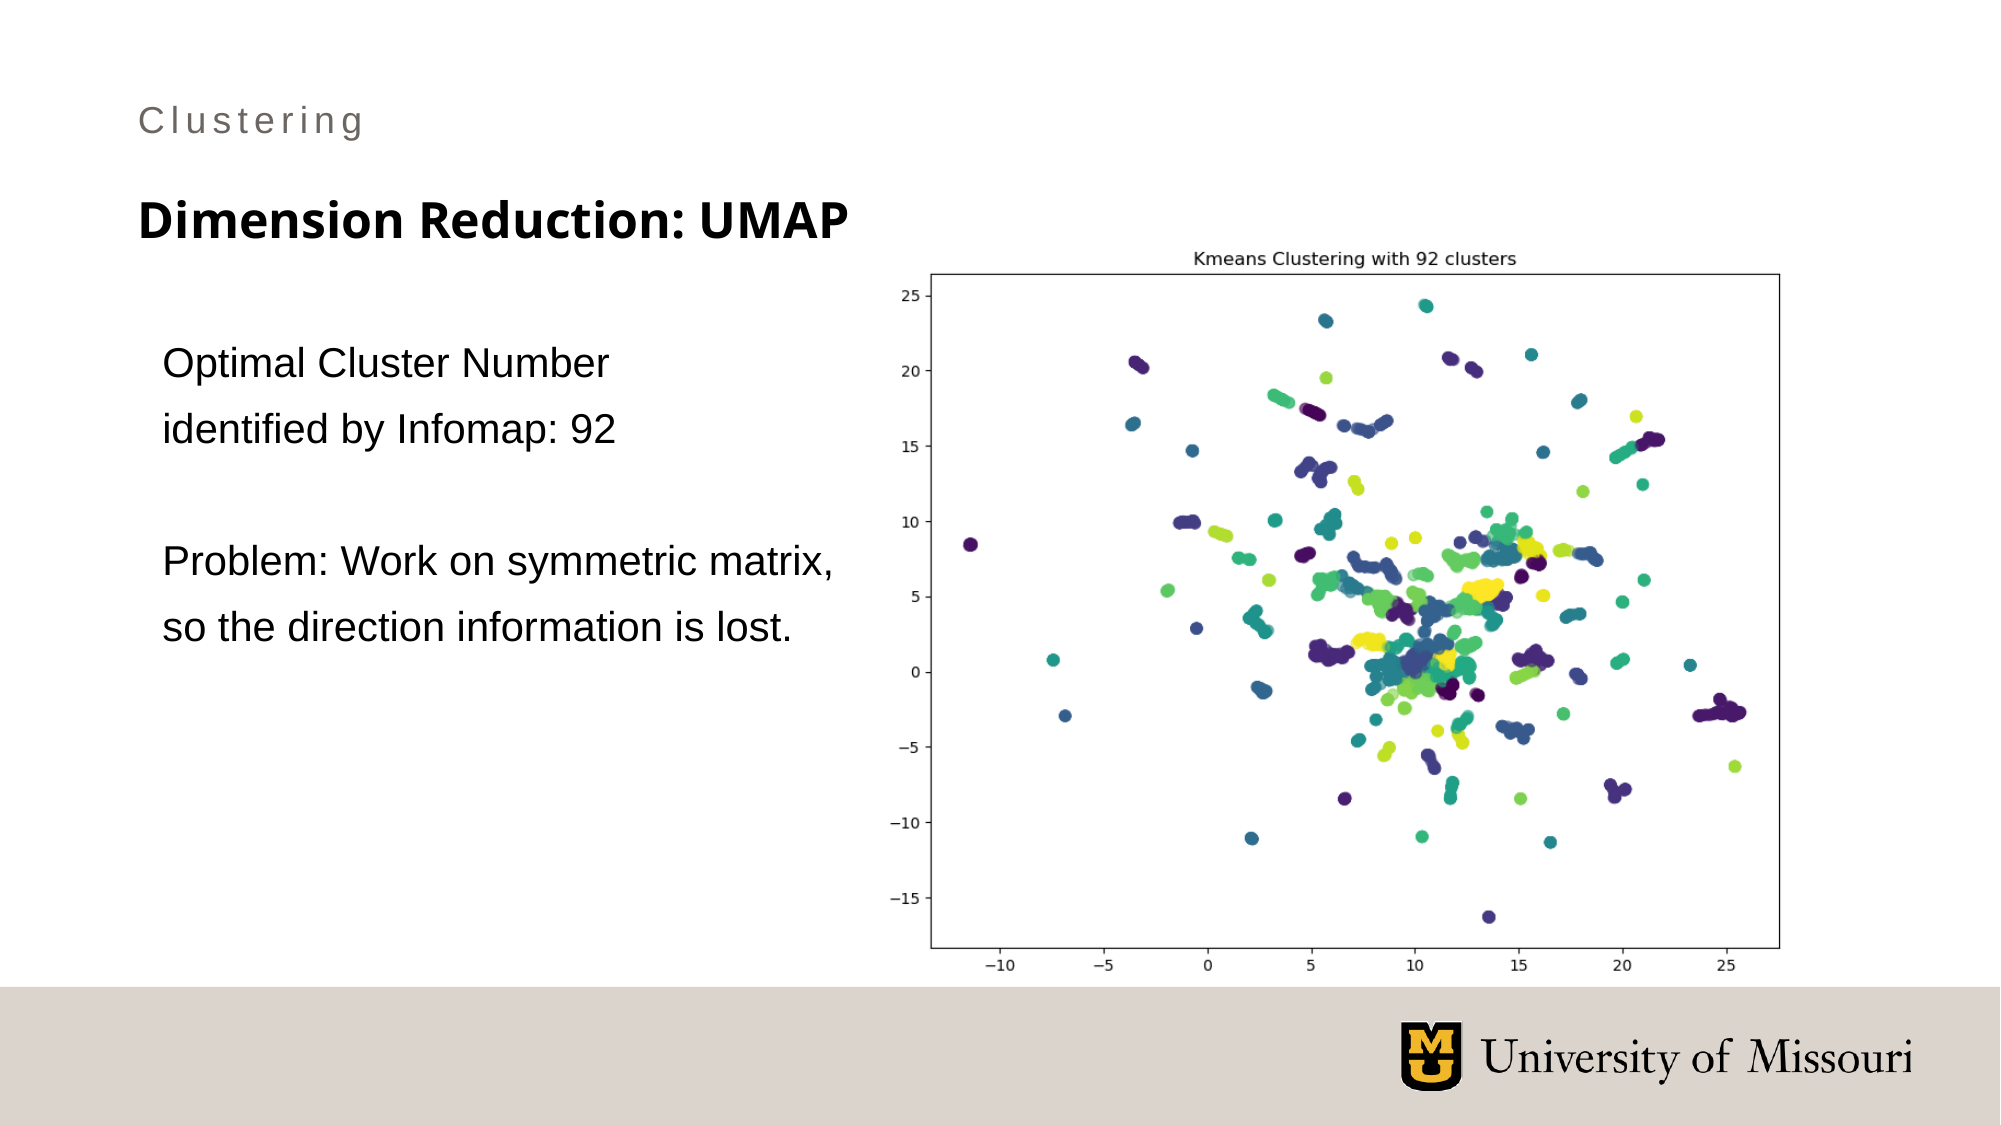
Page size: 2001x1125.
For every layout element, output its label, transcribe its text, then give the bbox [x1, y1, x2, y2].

title Dimension Reduction: UMAP [122, 153, 1875, 291]
list Optimal Cluster Number identified by Infomap: 92 Problem: Work on symmetric matrix, so the direction information is lost. [87, 334, 877, 929]
picture [877, 241, 1790, 986]
list Clustering [123, 93, 1060, 150]
